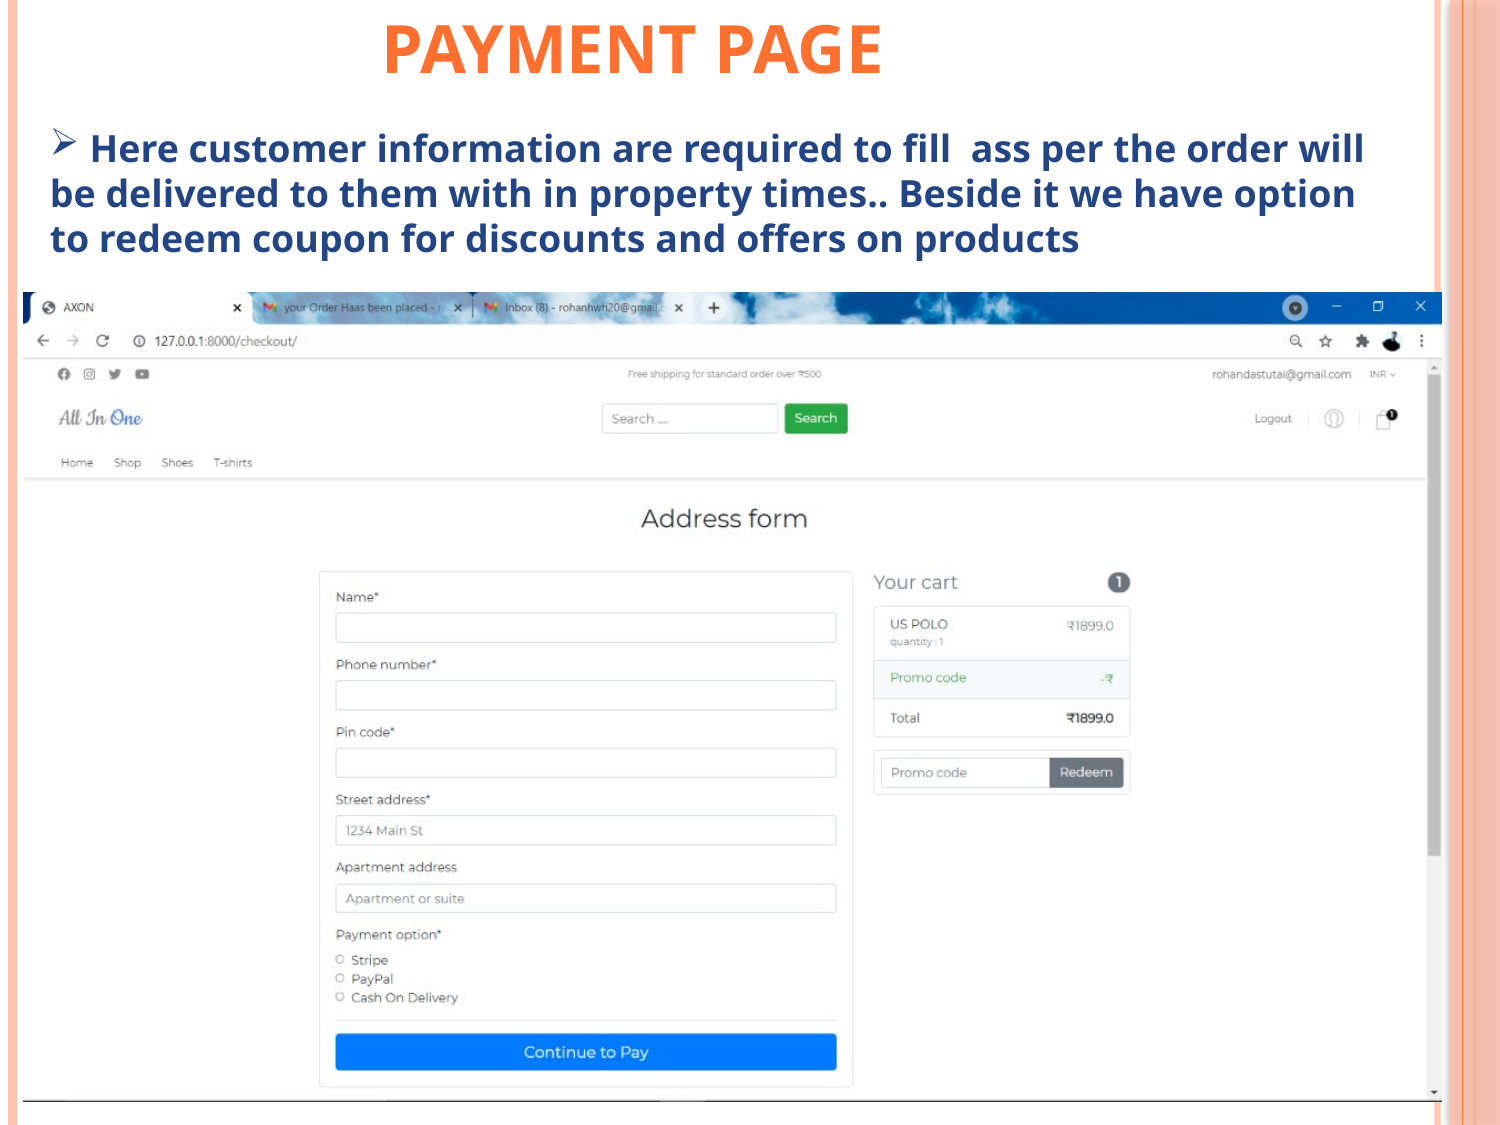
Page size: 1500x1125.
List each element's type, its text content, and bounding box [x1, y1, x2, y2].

text_box Here customer information are required to fill ass per the order will be delivered to them with in property times.. Beside it we have option to redeem coupon for discounts and offers on products [35, 117, 1418, 267]
text_box payment page [257, 0, 1008, 95]
picture [22, 292, 1442, 1102]
